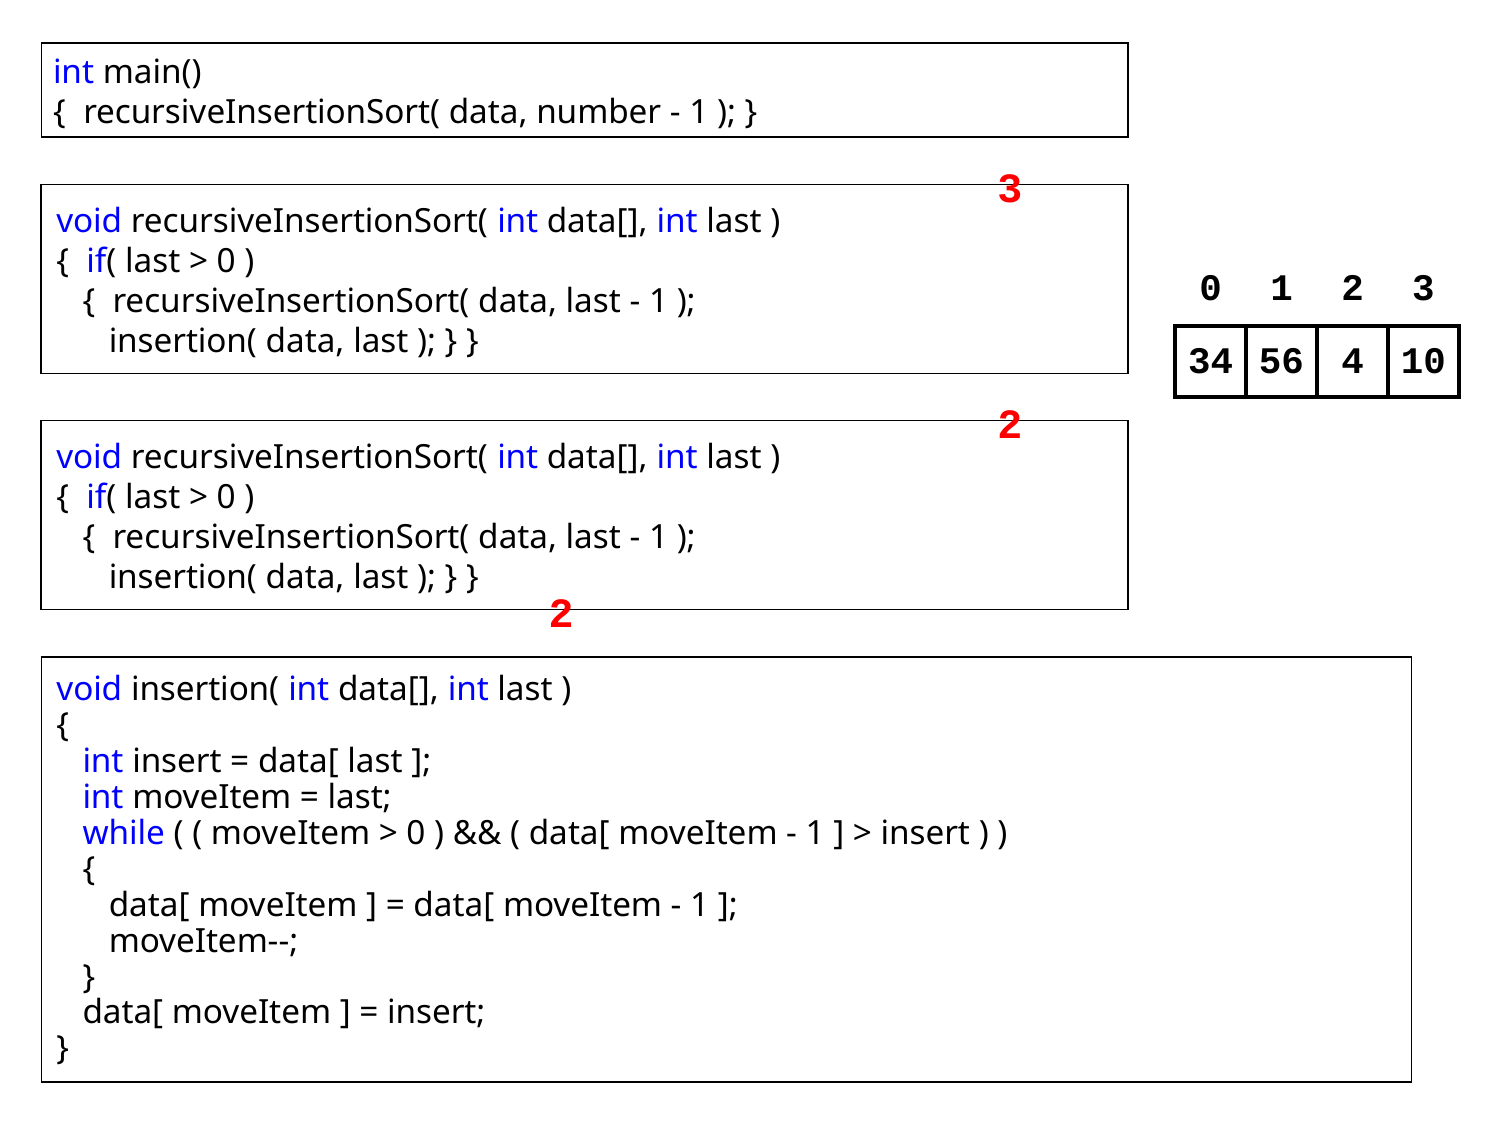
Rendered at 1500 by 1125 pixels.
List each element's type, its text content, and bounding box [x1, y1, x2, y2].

table_cell 56 [1248, 328, 1315, 395]
text_box void insertion( int data[], int last ) { int insert = data[ last ]; int moveItem = last; while ( ( moveItem > 0 ) && ( data[ moveItem - 1 ] > insert ) ) { data[ moveItem ] = data[ moveItem - 1 ]; moveItem--; } data[ moveItem ] = insert; } [41, 656, 1412, 1083]
table_header 3 [1388, 255, 1459, 324]
table_header 2 [1317, 255, 1388, 324]
text_box 2 [986, 397, 1034, 445]
table_cell 10 [1390, 328, 1457, 395]
table_header 0 [1175, 255, 1246, 324]
table_header 1 [1246, 255, 1317, 324]
table_cell 4 [1319, 328, 1386, 395]
list int main() { recursiveInsertionSort( data, number - 1 ); } [41, 42, 1129, 138]
text_box void recursiveInsertionSort( int data[], int last ) { if( last > 0 ) { recursiveInsertionSort( data, last - 1 ); insertion( data, last ); } } [41, 420, 1128, 610]
text_box void recursiveInsertionSort( int data[], int last ) { if( last > 0 ) { recursiveInsertionSort( data, last - 1 ); insertion( data, last ); } } [41, 184, 1128, 374]
text_box 2 [537, 586, 585, 634]
text_box 3 [986, 160, 1034, 208]
table_cell 34 [1177, 328, 1244, 395]
